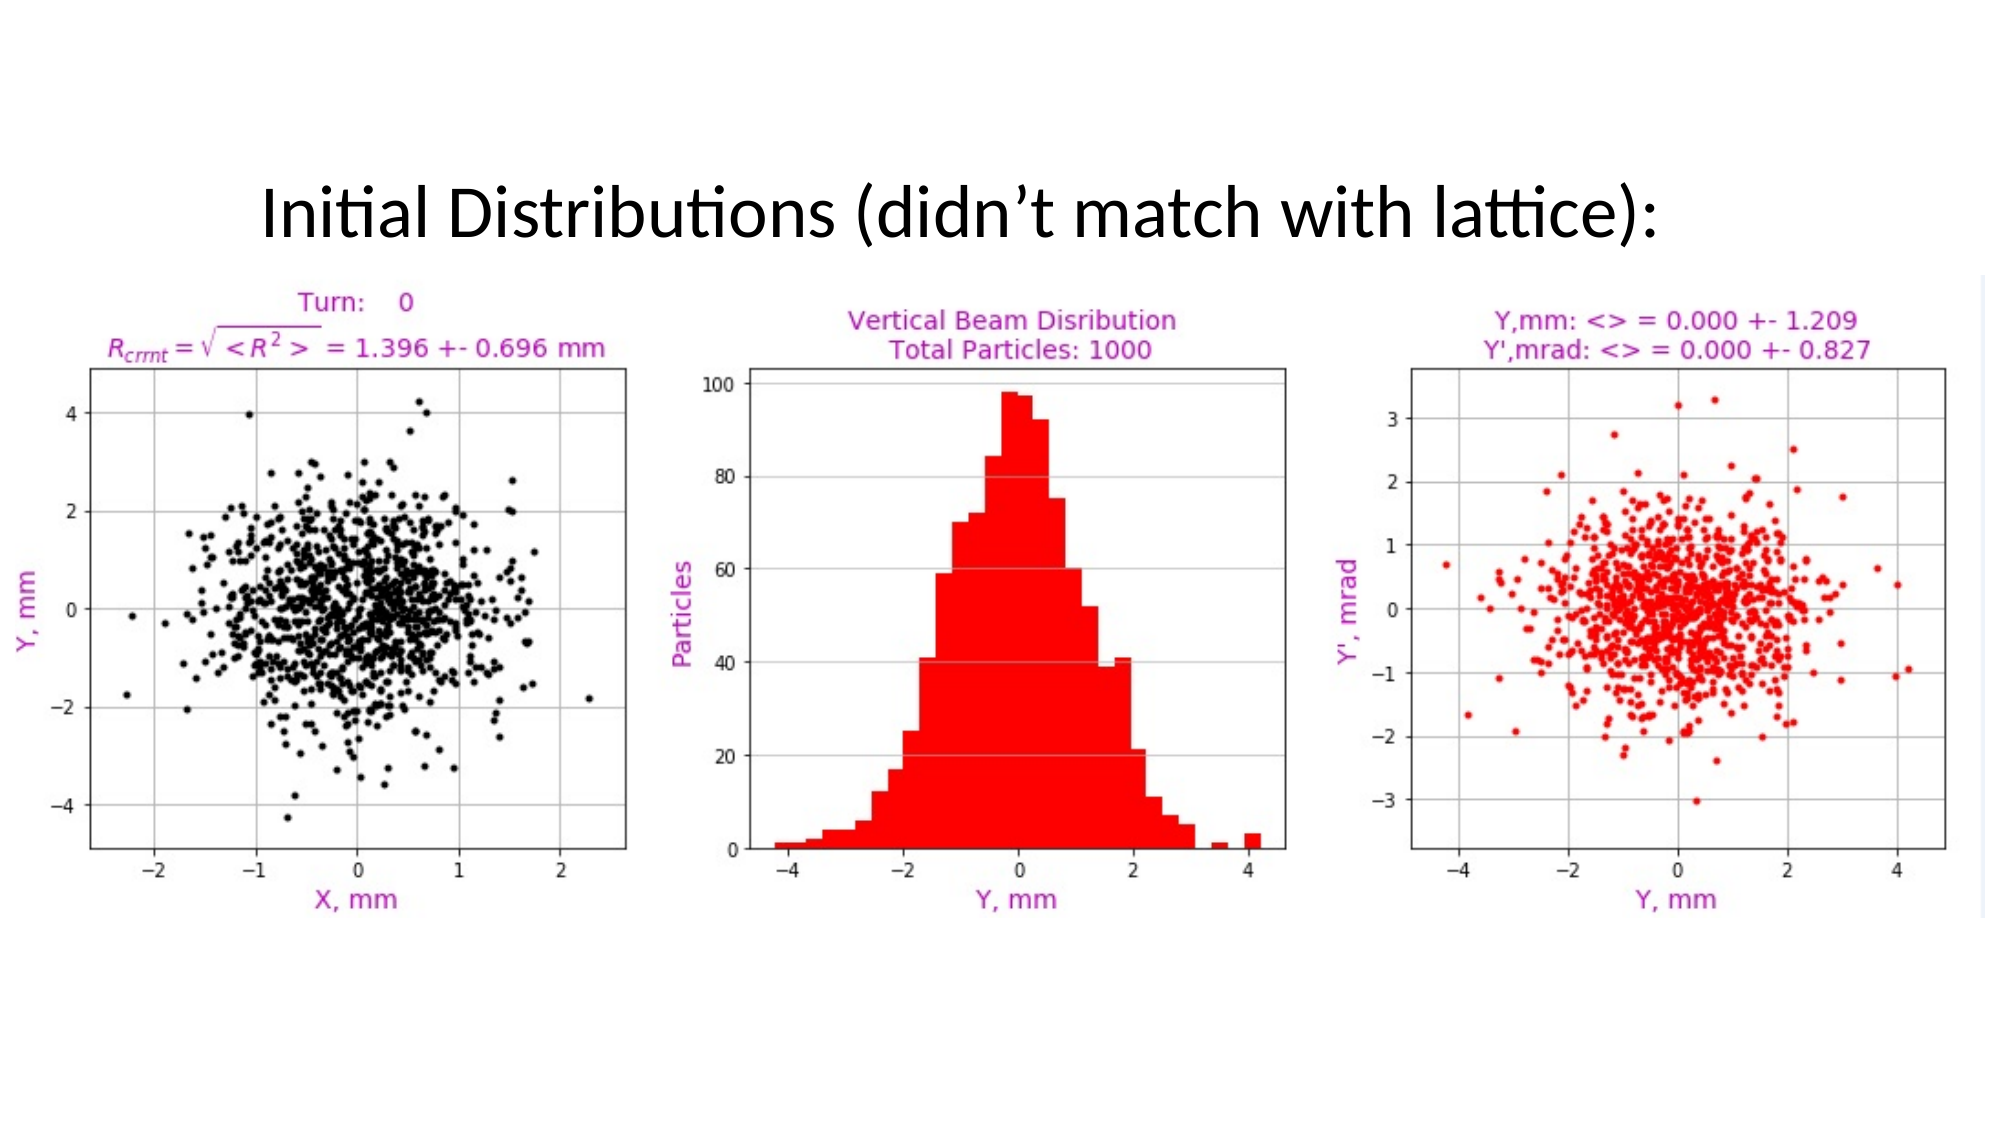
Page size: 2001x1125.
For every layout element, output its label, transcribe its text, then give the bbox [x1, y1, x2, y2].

text_box Initial Distributions (didn’t match with lattice): [245, 154, 1678, 260]
picture [15, 275, 1985, 918]
